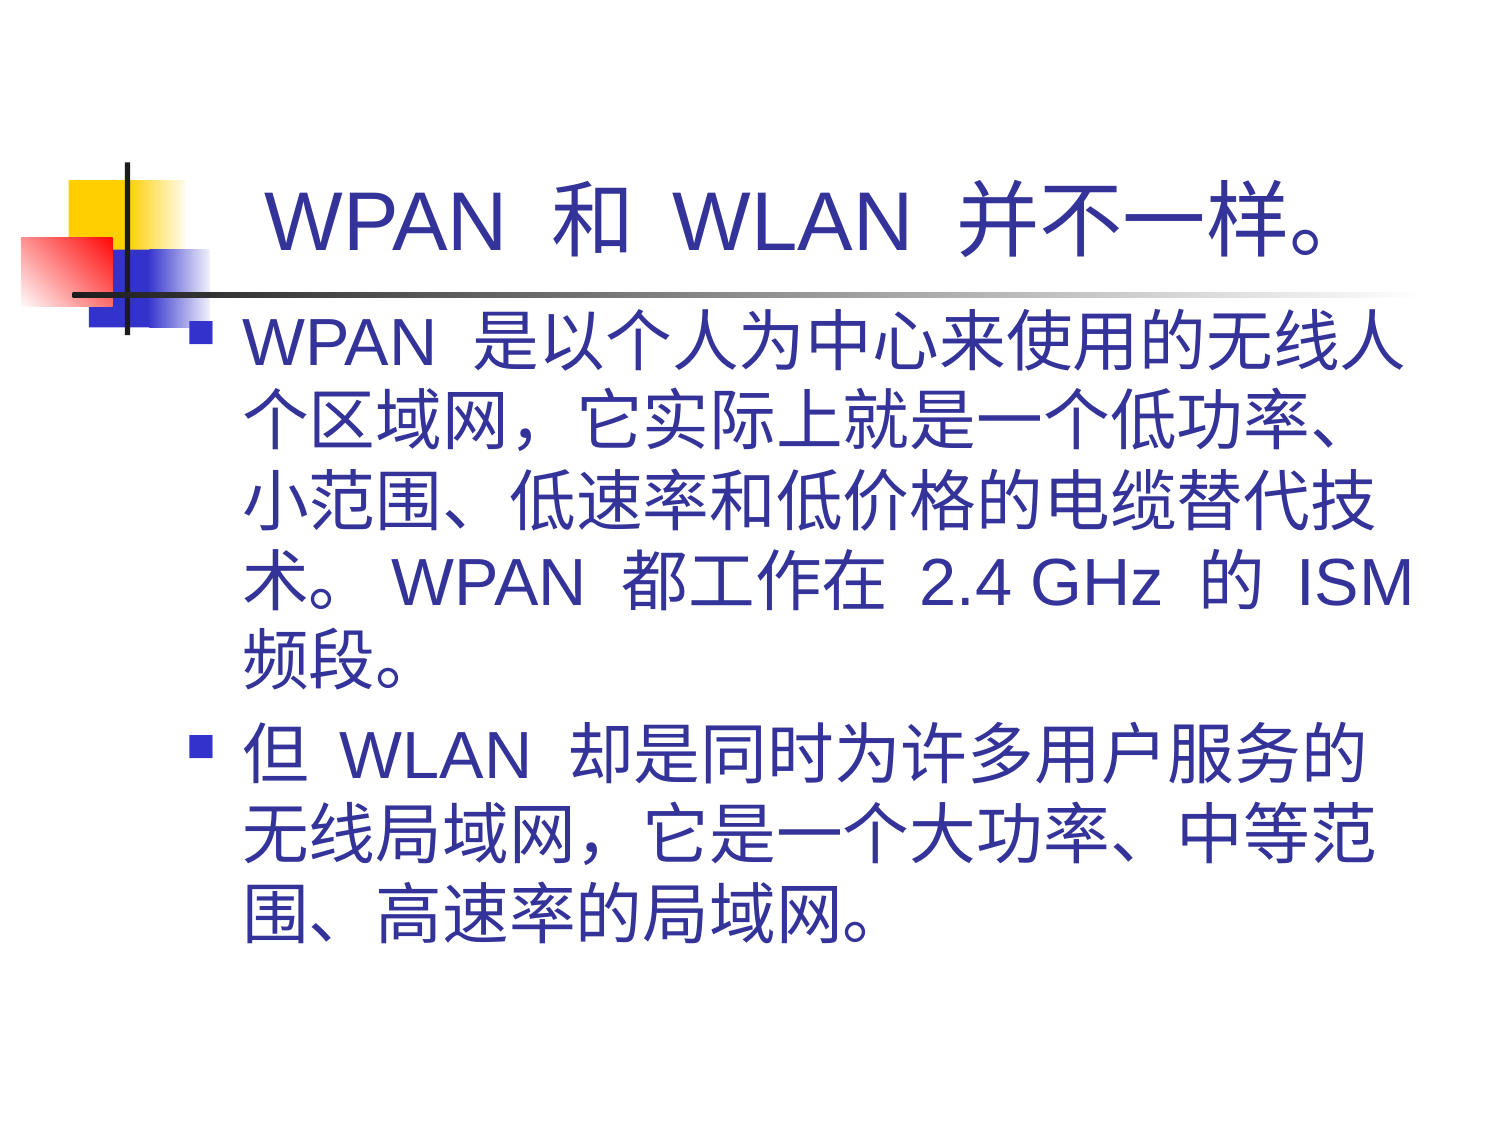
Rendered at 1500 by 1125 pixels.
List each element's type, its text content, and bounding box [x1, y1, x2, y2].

title WPAN 和 WLAN 并不一样。 [188, 35, 1468, 275]
list WPAN 是以个人为中心来使用的无线人个区域网，它实际上就是一个低功率、小范围、低速率和低价格的电缆替代技术。WPAN 都工作在 2.4 GHz 的 ISM 频段。 但 WLAN 却是同时为许多用户服务的无线局域网，它是一个大功率、中等范围、高速率的局域网。 [171, 290, 1447, 966]
